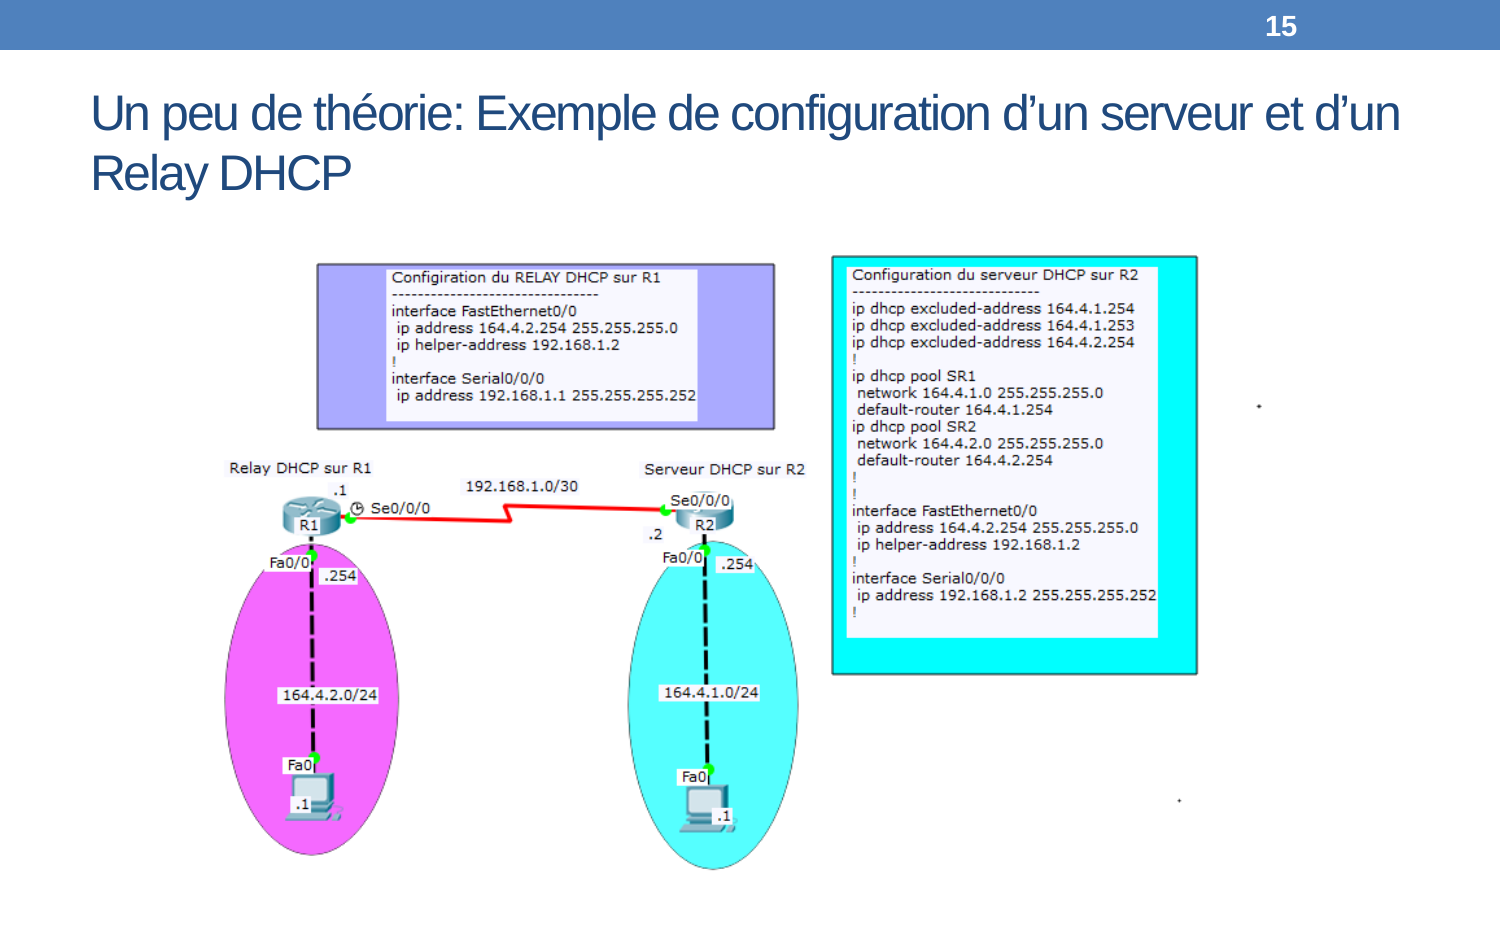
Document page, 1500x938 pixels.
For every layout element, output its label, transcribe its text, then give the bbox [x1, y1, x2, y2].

title Un peu de théorie: Exemple de configuration d’un serveur et d’un Relay DHCP [75, 72, 1425, 209]
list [182, 243, 1283, 938]
slide_number 15 [1250, 2, 1425, 48]
